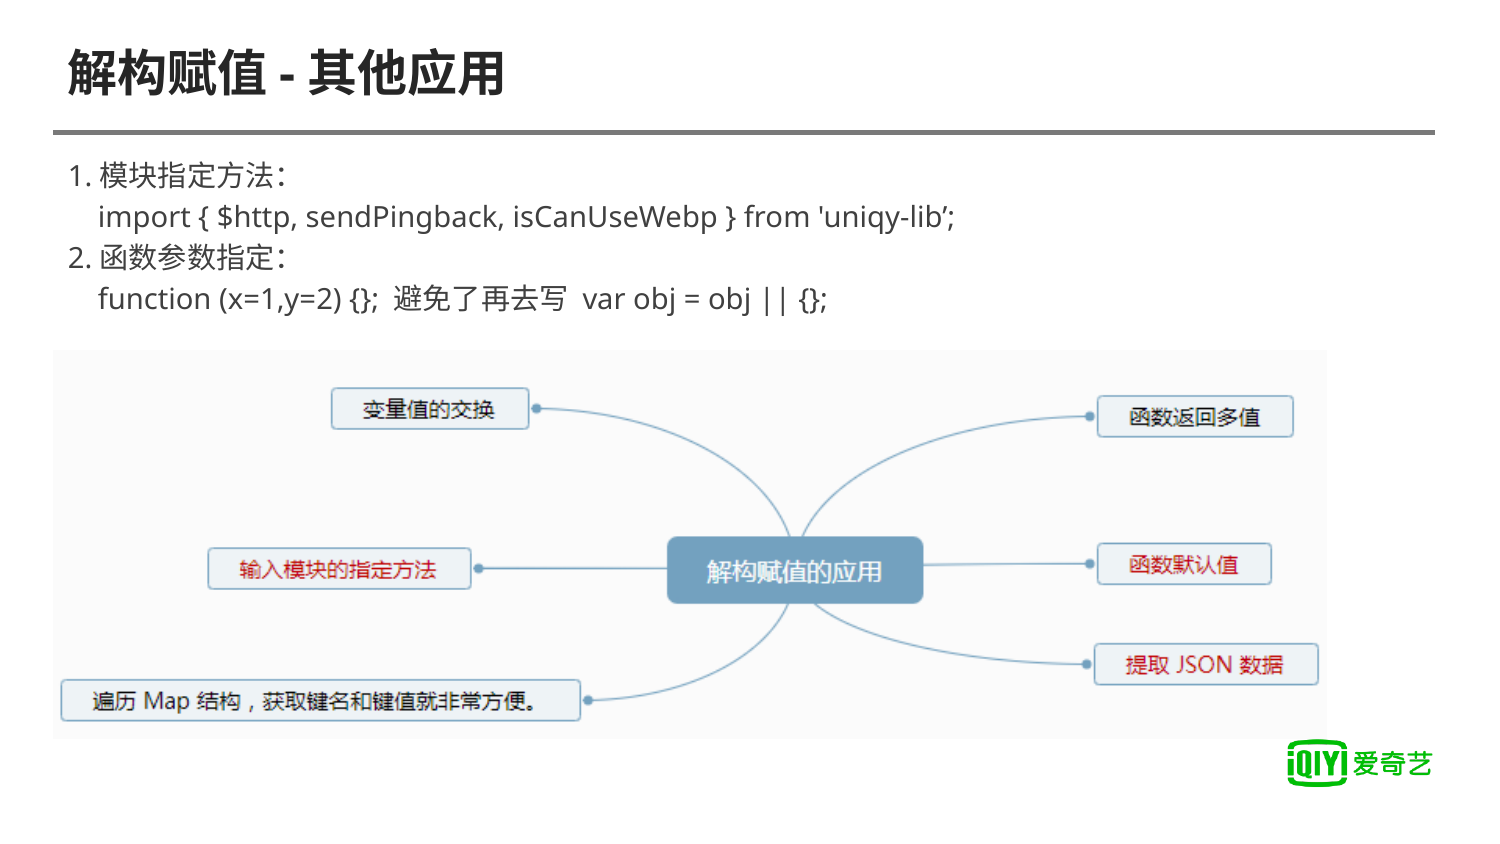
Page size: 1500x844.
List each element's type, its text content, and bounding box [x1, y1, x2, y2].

list 1.模块指定方法： import { $http, sendPingback, isCanUseWebp } from 'uniqy-lib’; 2.函数参数指定： function (x=1,y=2) {}; 避免了再去写 var obj = obj || {}; [53, 150, 1436, 777]
picture [52, 350, 1327, 739]
picture [1269, 728, 1447, 800]
title 解构赋值-其他应用 [53, 33, 1436, 115]
